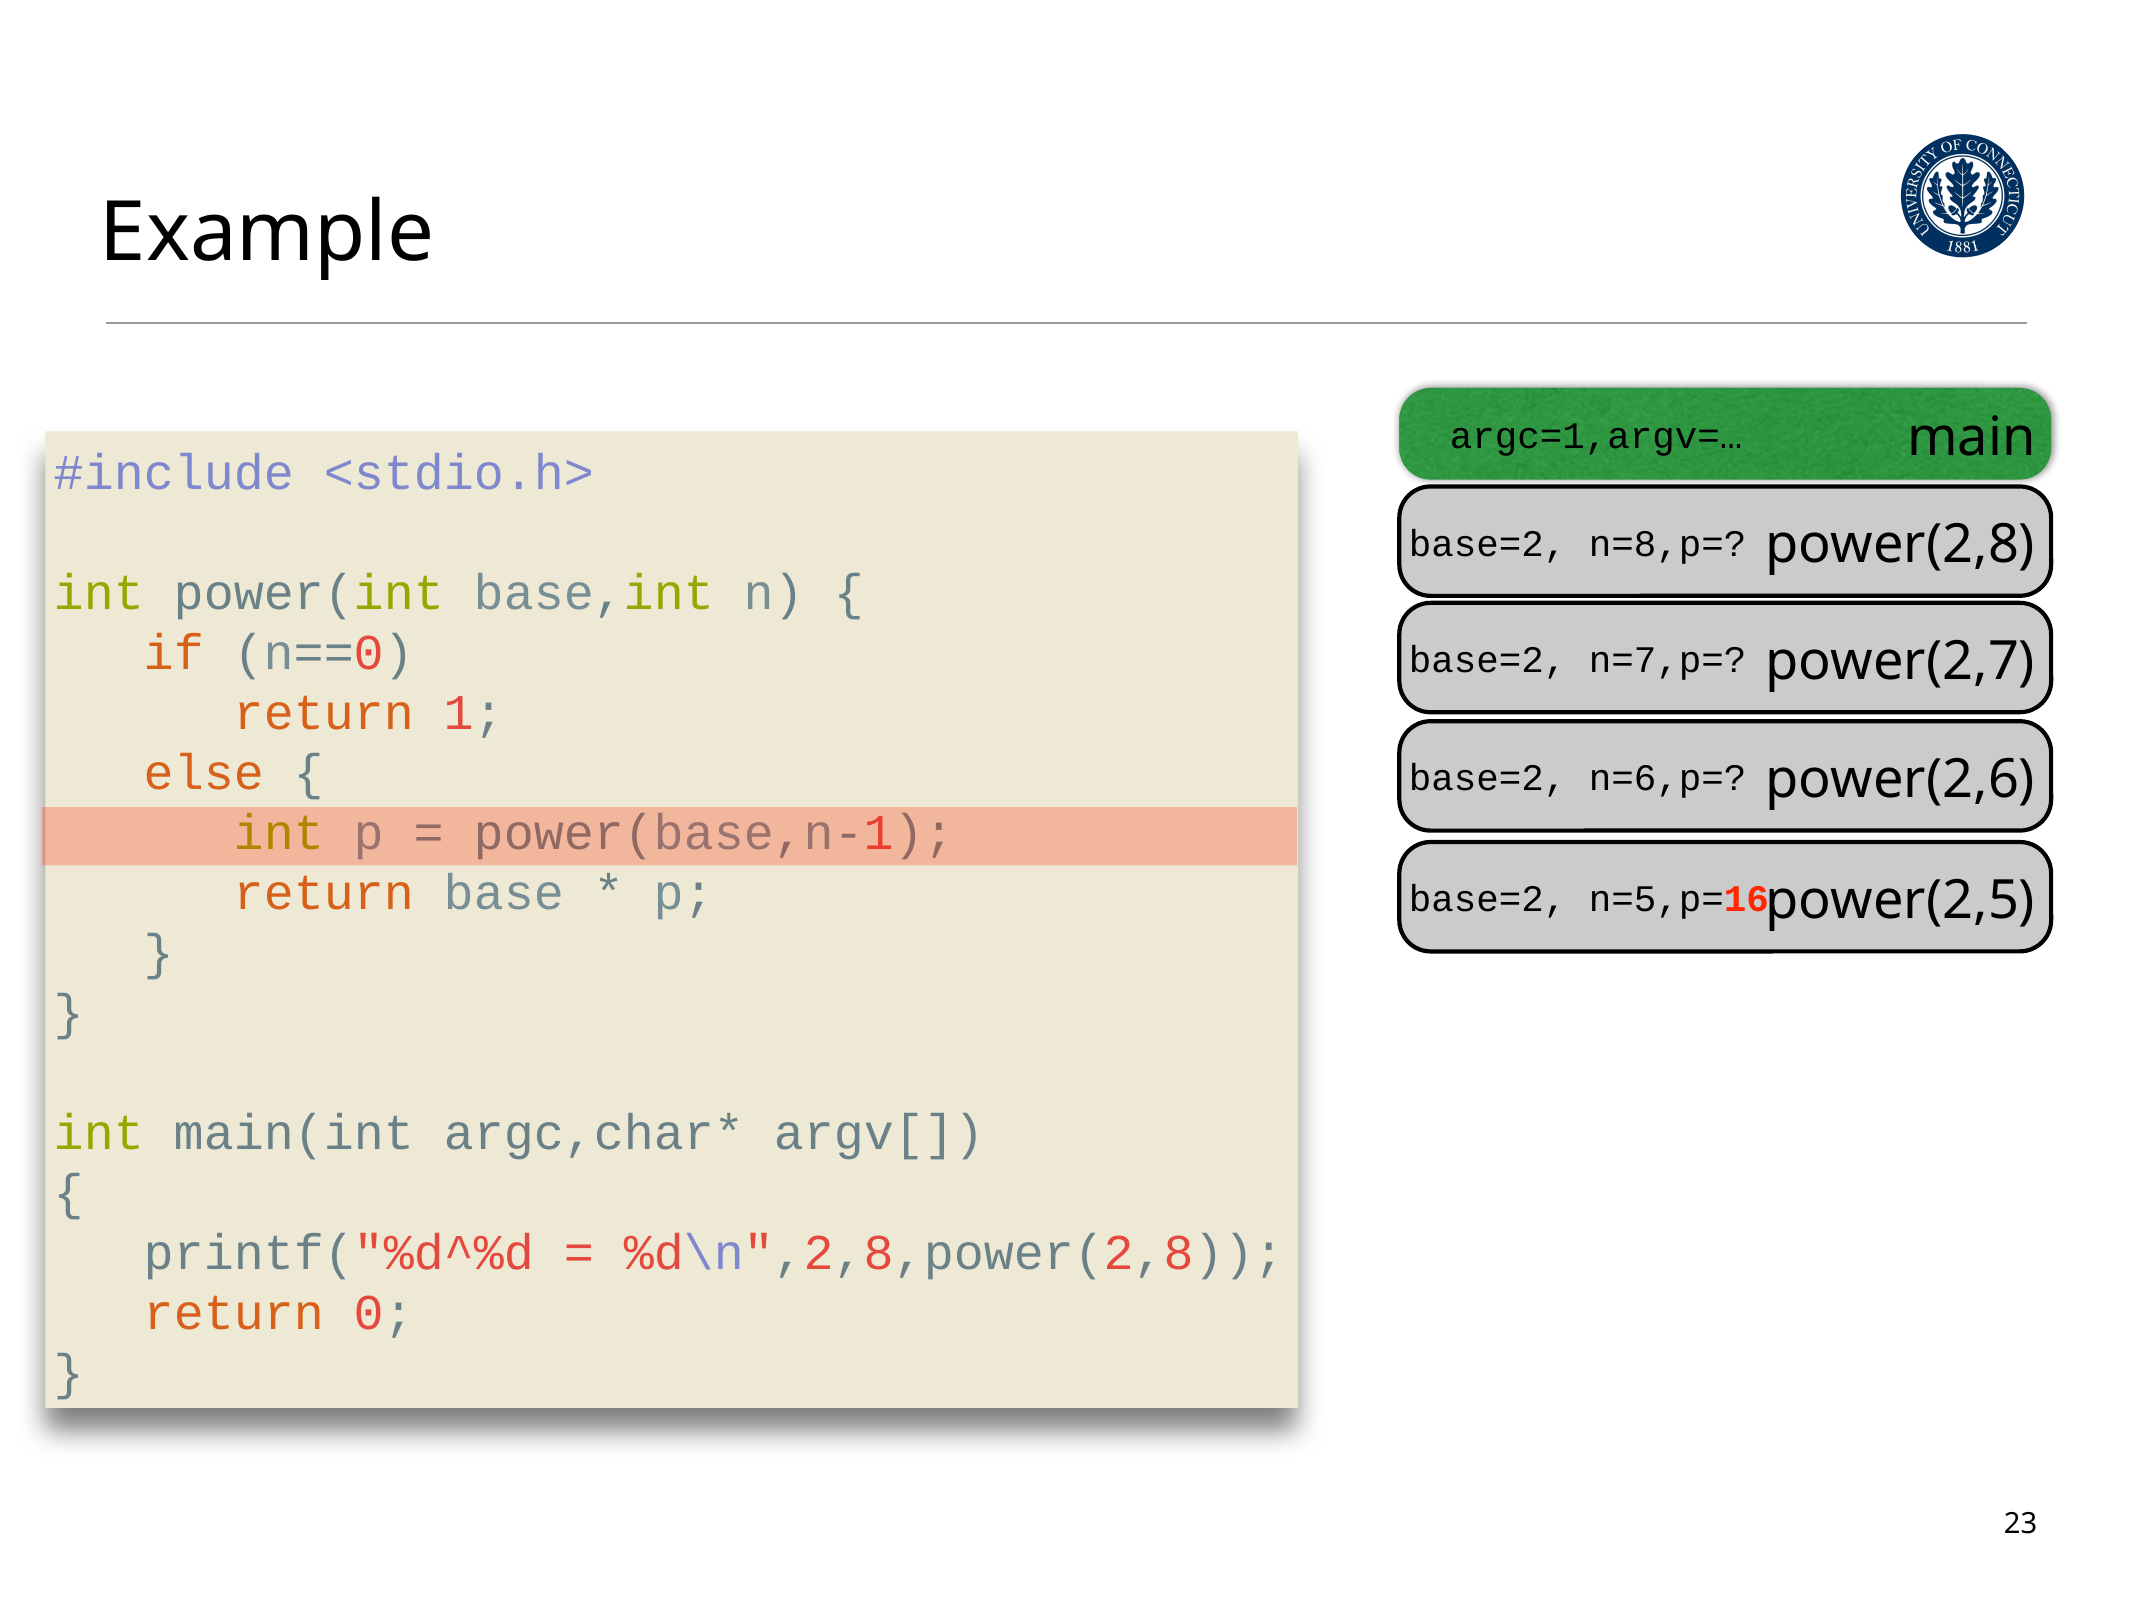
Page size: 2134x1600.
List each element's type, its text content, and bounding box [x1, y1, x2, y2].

text_box [42, 807, 1298, 866]
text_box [1399, 841, 2052, 952]
slide_number 23 [1996, 1497, 2045, 1544]
text_box main [1399, 387, 2052, 479]
title Example [93, 53, 2041, 284]
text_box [1399, 720, 2052, 831]
text_box argc=1,argv=… [1417, 403, 1776, 465]
picture [1900, 133, 2025, 259]
text_box #include <stdio.h> int power(int base,int n) { if (n==0) return 1; else { int p = power(base,n-1); return base * p; } } int main(int argc,char* argv[]) { printf("%d^%d = %d\n",2,8,power(2,8)); return 0; } [45, 431, 1299, 1408]
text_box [1399, 486, 2052, 597]
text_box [1399, 602, 2052, 713]
